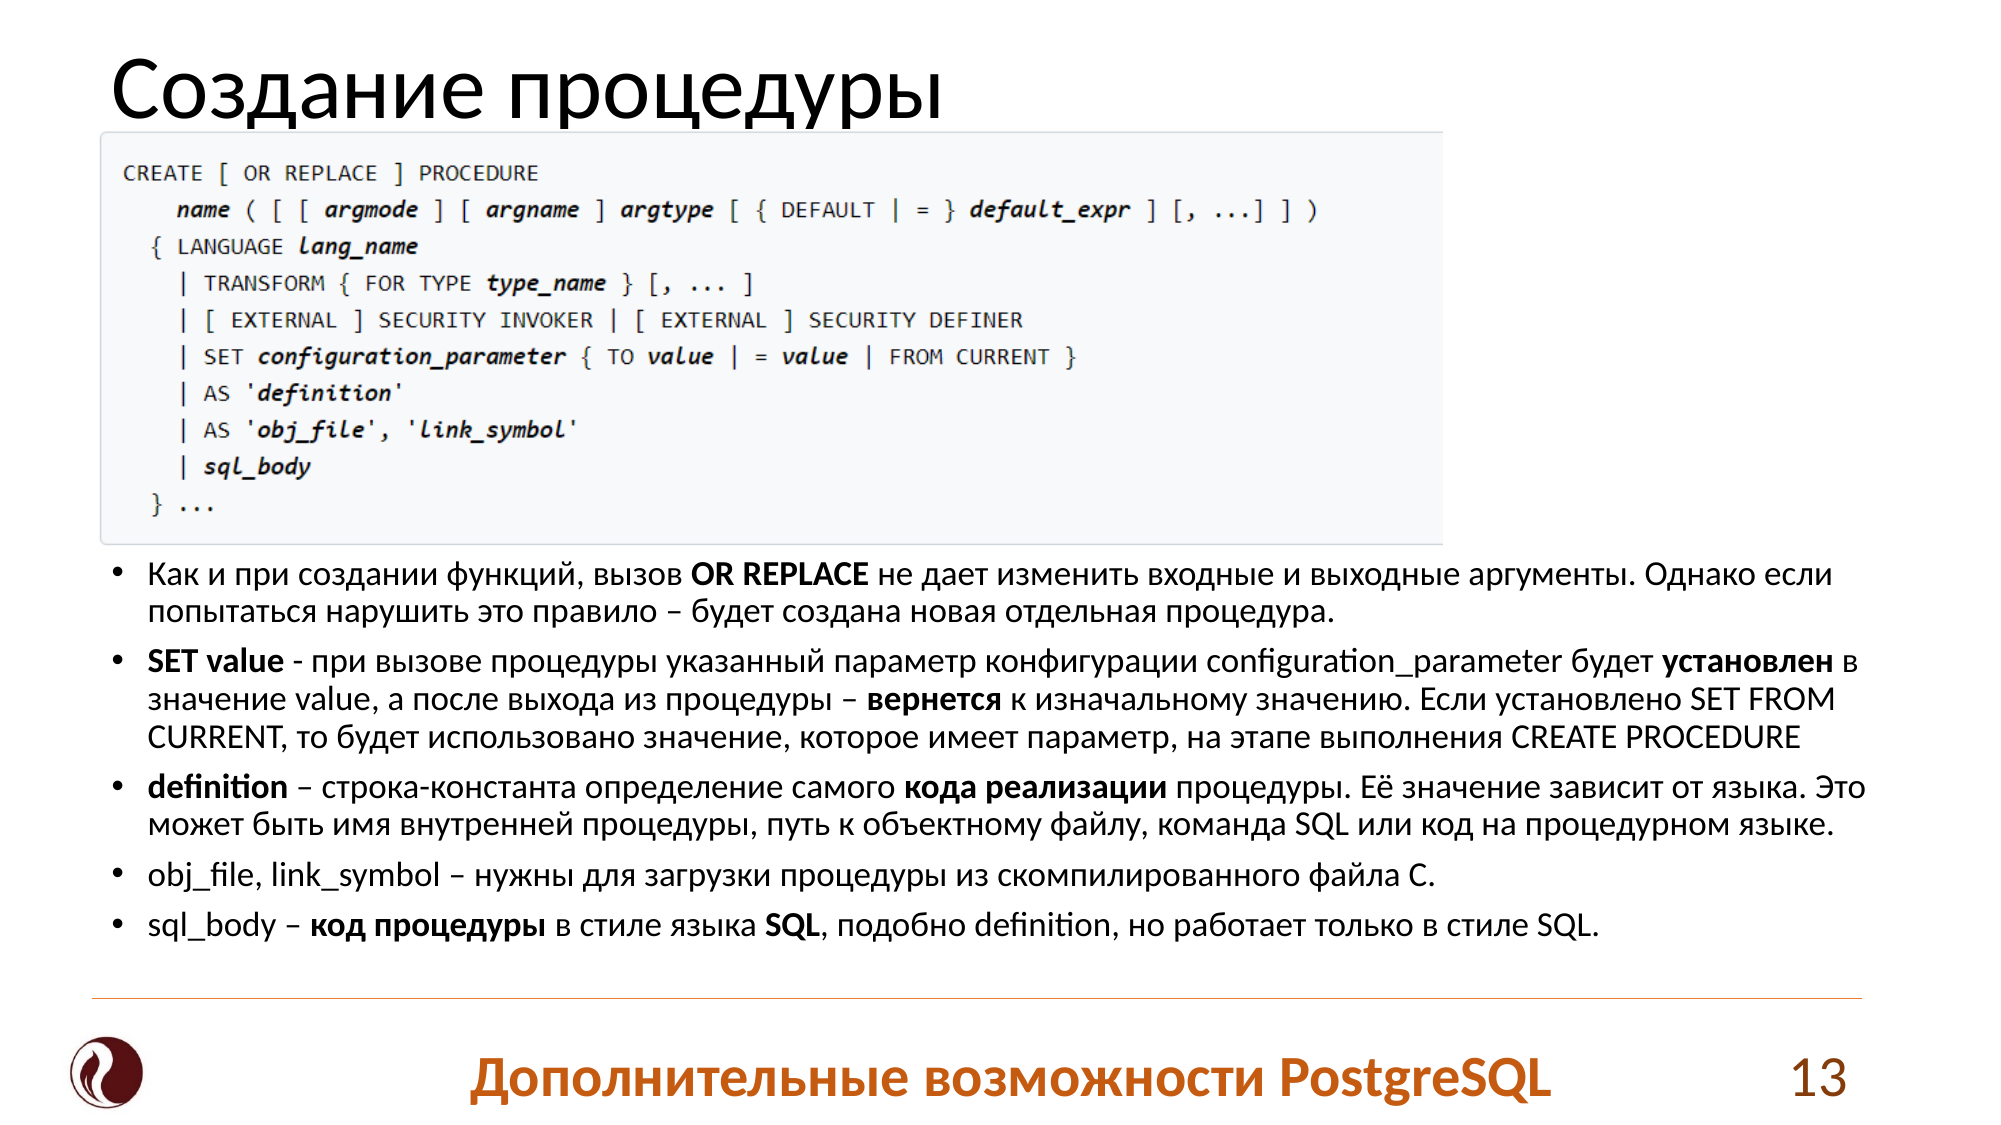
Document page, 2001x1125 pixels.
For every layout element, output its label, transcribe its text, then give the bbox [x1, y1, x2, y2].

footer Дополнительные возможности PostgreSQL [409, 1042, 1412, 1103]
slide_number 13 [1412, 1042, 1863, 1103]
title Создание процедуры [96, 25, 1822, 152]
picture [96, 129, 1443, 548]
list Как и при создании функций, вызов OR REPLACE не дает изменить входные и выходные аргументы. Однако если попытаться нарушить это правило – будет создана новая отдельная процедура. SET value - при вызове процедуры указанный параметр конфигурации configuration_parameter будет установлен в значение value, а после выхода из процедуры – вернется к изначальному значению. Если установлено SET FROM CURRENT, то будет использовано значение, которое имеет параметр, на этапе выполнения CREATE PROCEDURE definition – строка-константа определение самого кода реализации процедуры. Её значение зависит от языка. Это может быть имя внутренней процедуры, путь к объектному файлу, команда SQL или код на процедурном языке. obj_file, link_symbol – нужны для загрузки процедуры из скомпилированного файла C. sql_body – код процедуры в стиле языка SQL, подобно definition, но работает только в стиле SQL. [96, 547, 1921, 1006]
picture [62, 1031, 152, 1114]
